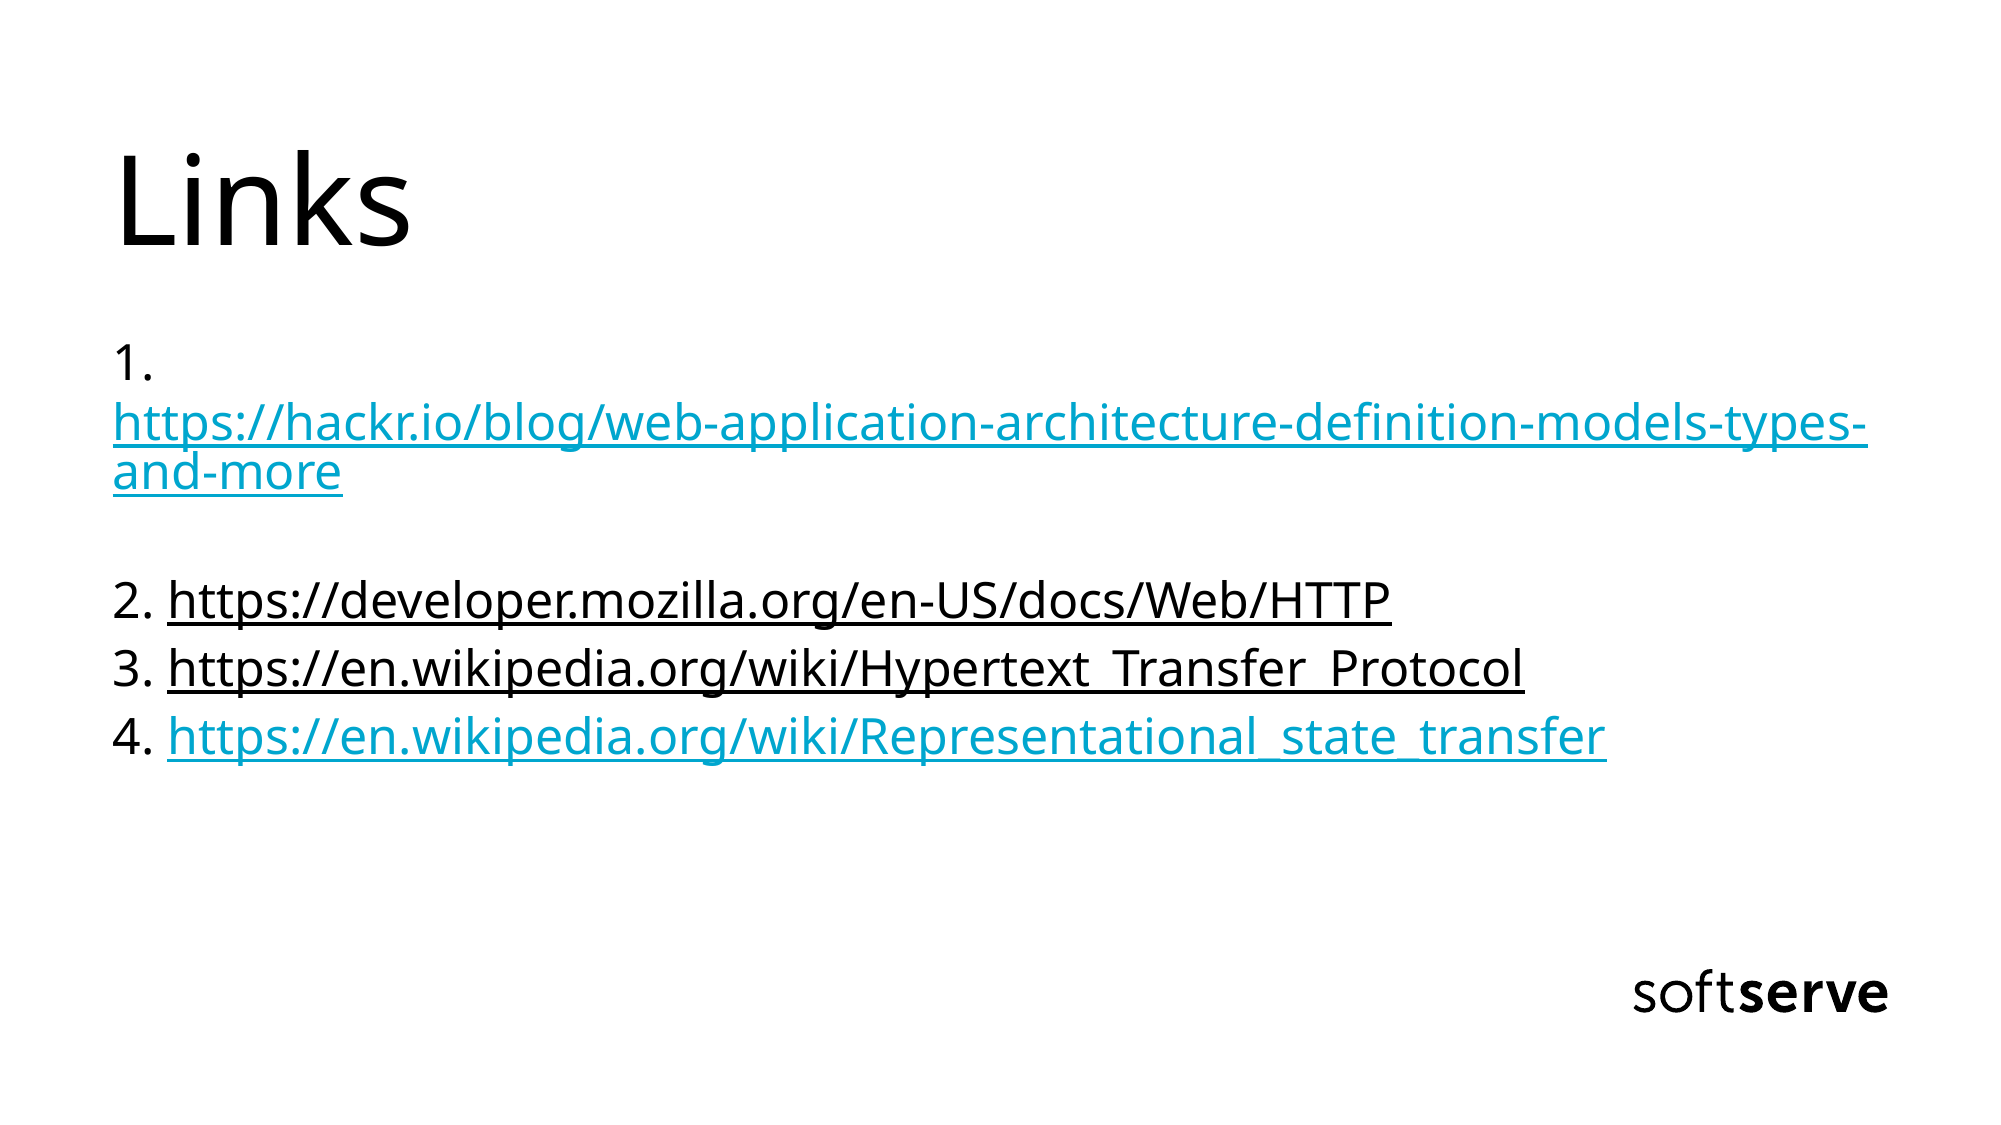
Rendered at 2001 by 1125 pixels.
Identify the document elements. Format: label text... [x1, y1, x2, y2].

title Links 1. https://hackr.io/blog/web-application-architecture-definition-models-types-and-more 2. https://developer.mozilla.org/en-US/docs/Web/HTTP 3. https://en.wikipedia.org/wiki/Hypertext_Transfer_Protocol 4. https://en.wikipedia.org/wiki/Representational_state_transfer [112, 112, 1888, 900]
